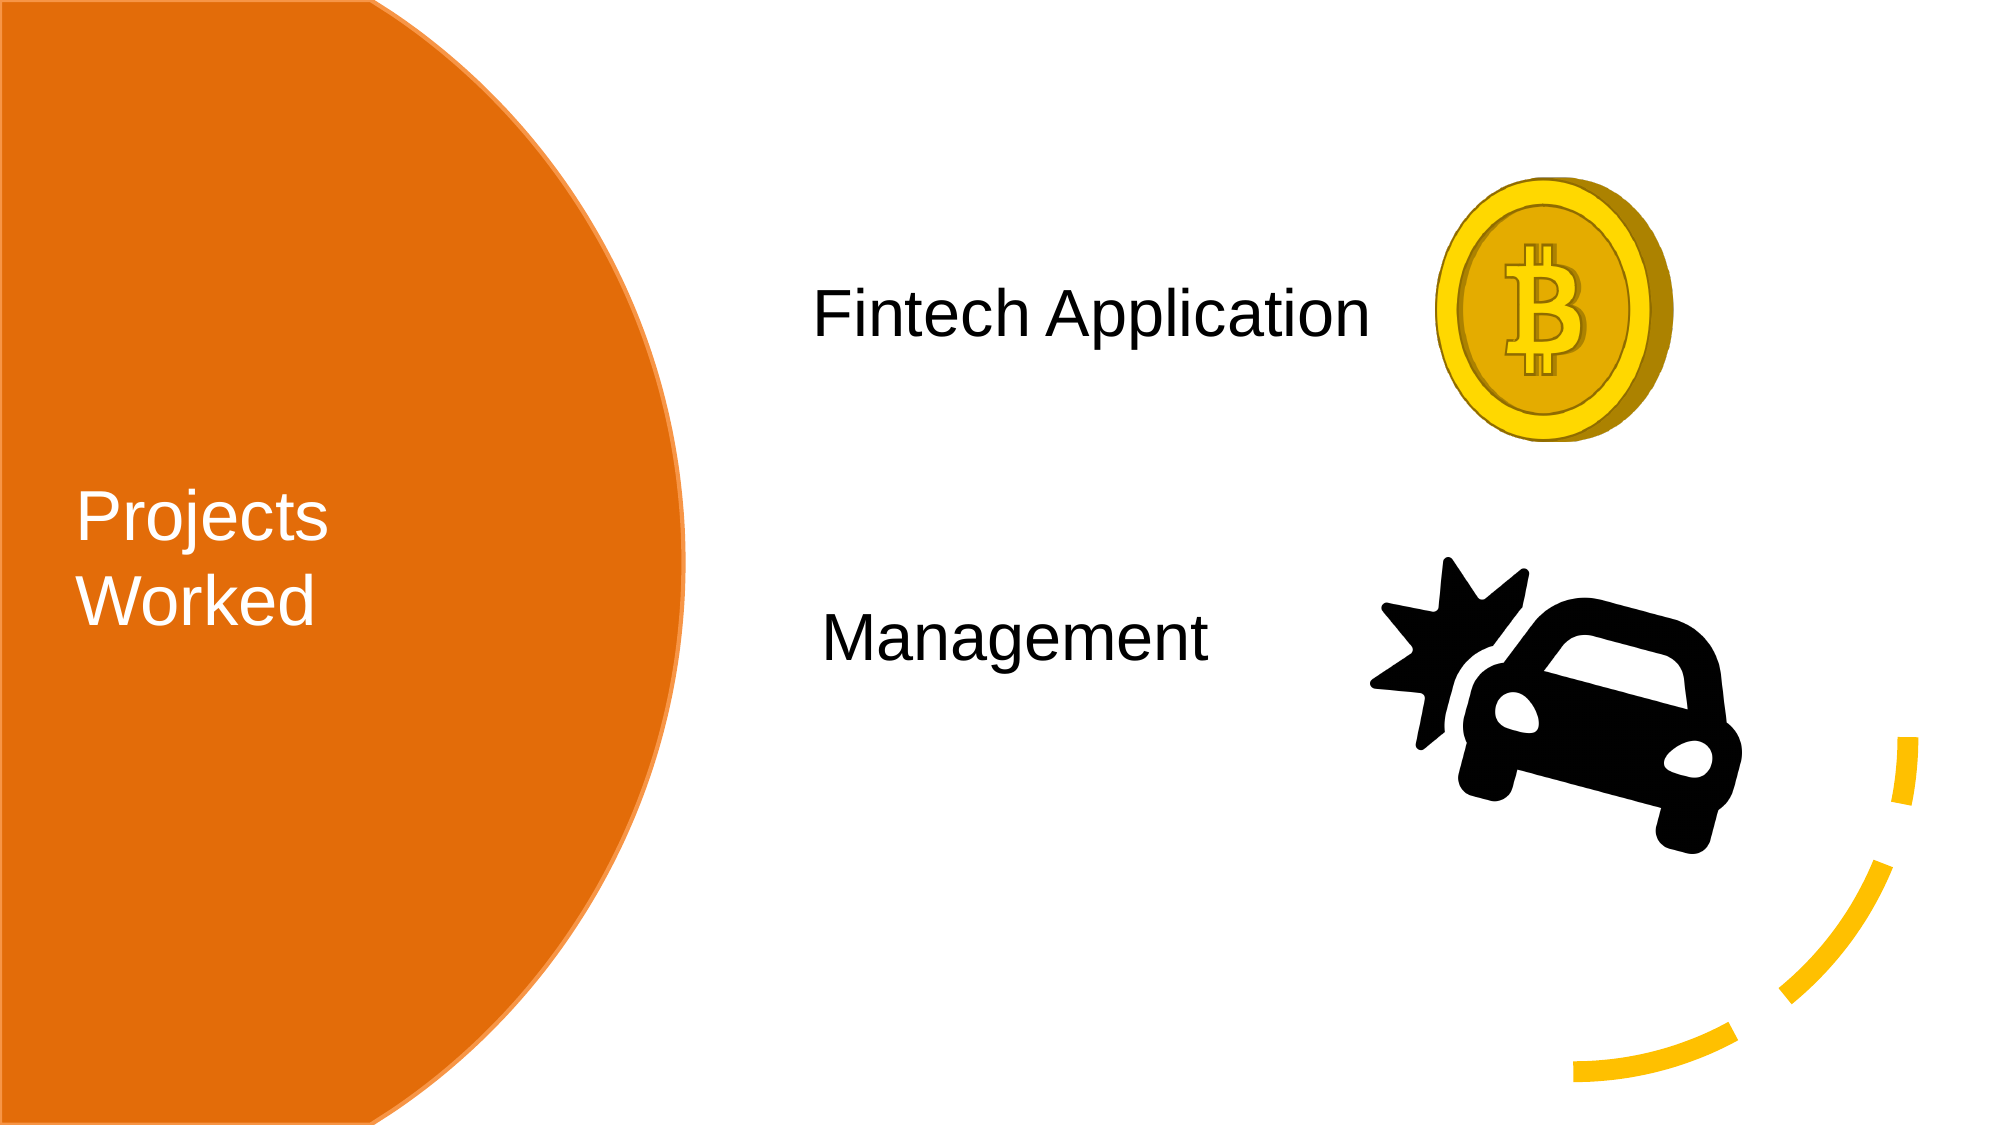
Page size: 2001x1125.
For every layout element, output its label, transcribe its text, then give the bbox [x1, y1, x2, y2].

picture [1370, 556, 1742, 854]
text_box Projects Worked [72, 467, 534, 640]
text_box Management [800, 591, 1365, 674]
text_box Fintech Application [810, 267, 1390, 458]
picture [1395, 150, 1742, 497]
